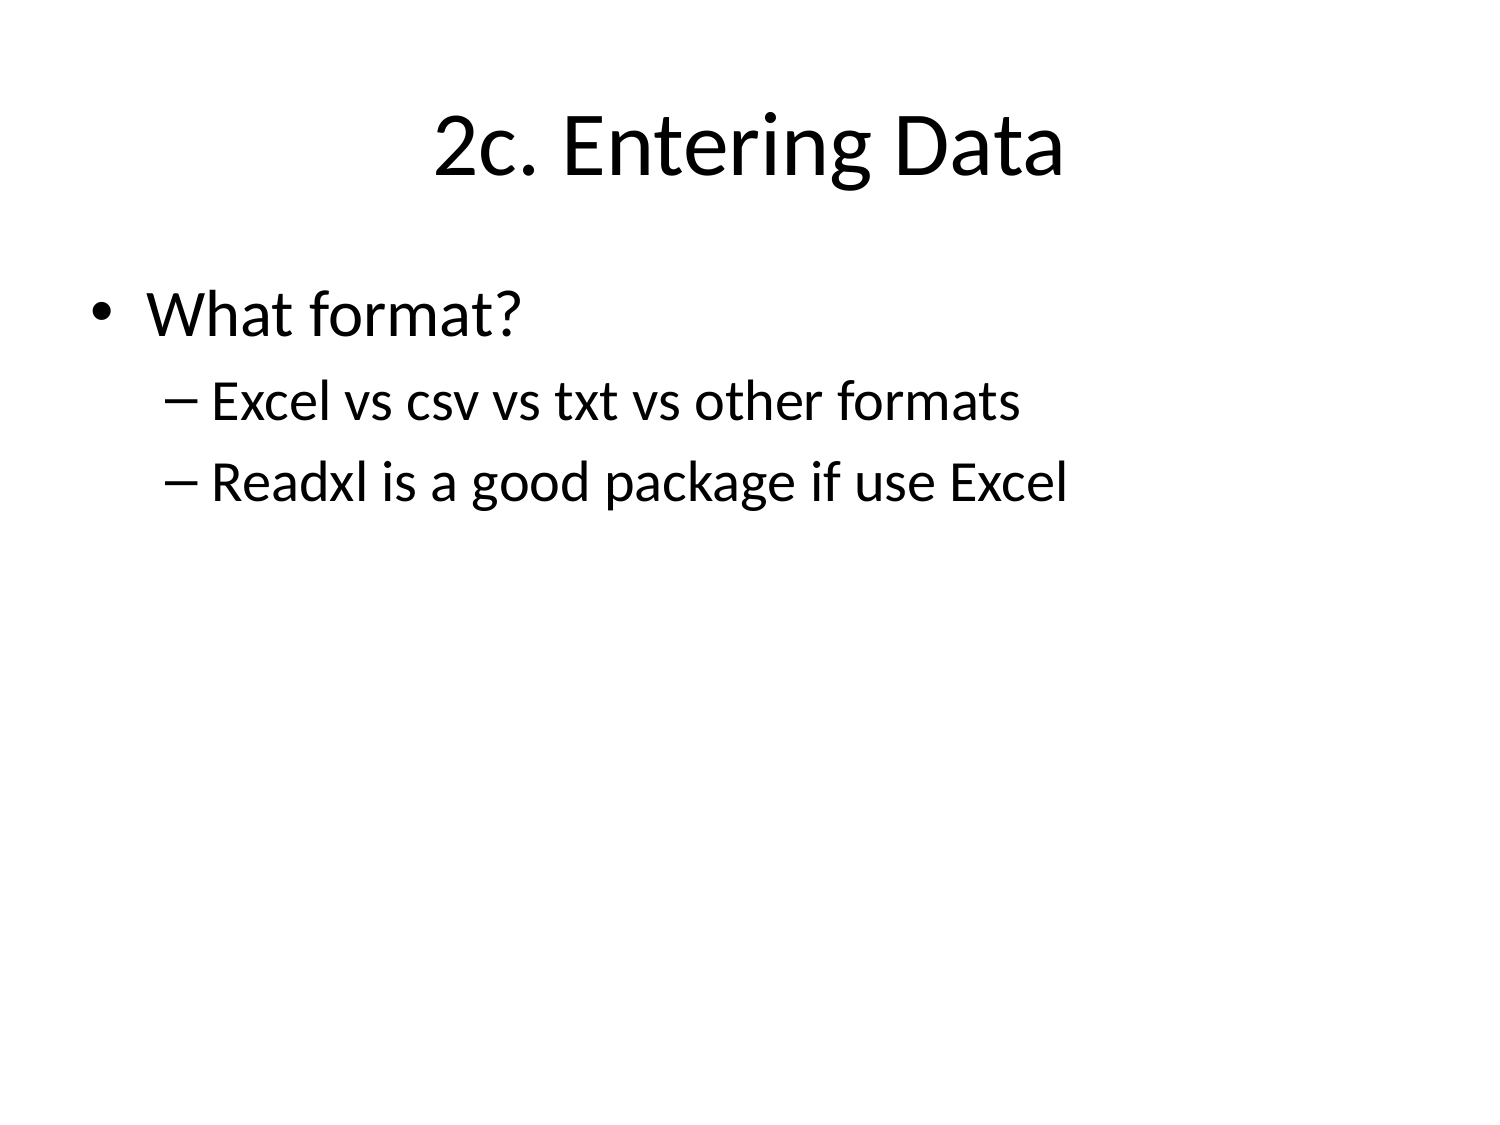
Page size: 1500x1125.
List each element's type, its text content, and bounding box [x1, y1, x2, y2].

list What format? Excel vs csv vs txt vs other formats Readxl is a good package if use Excel [75, 262, 1425, 1005]
title 2c. Entering Data [75, 45, 1425, 233]
